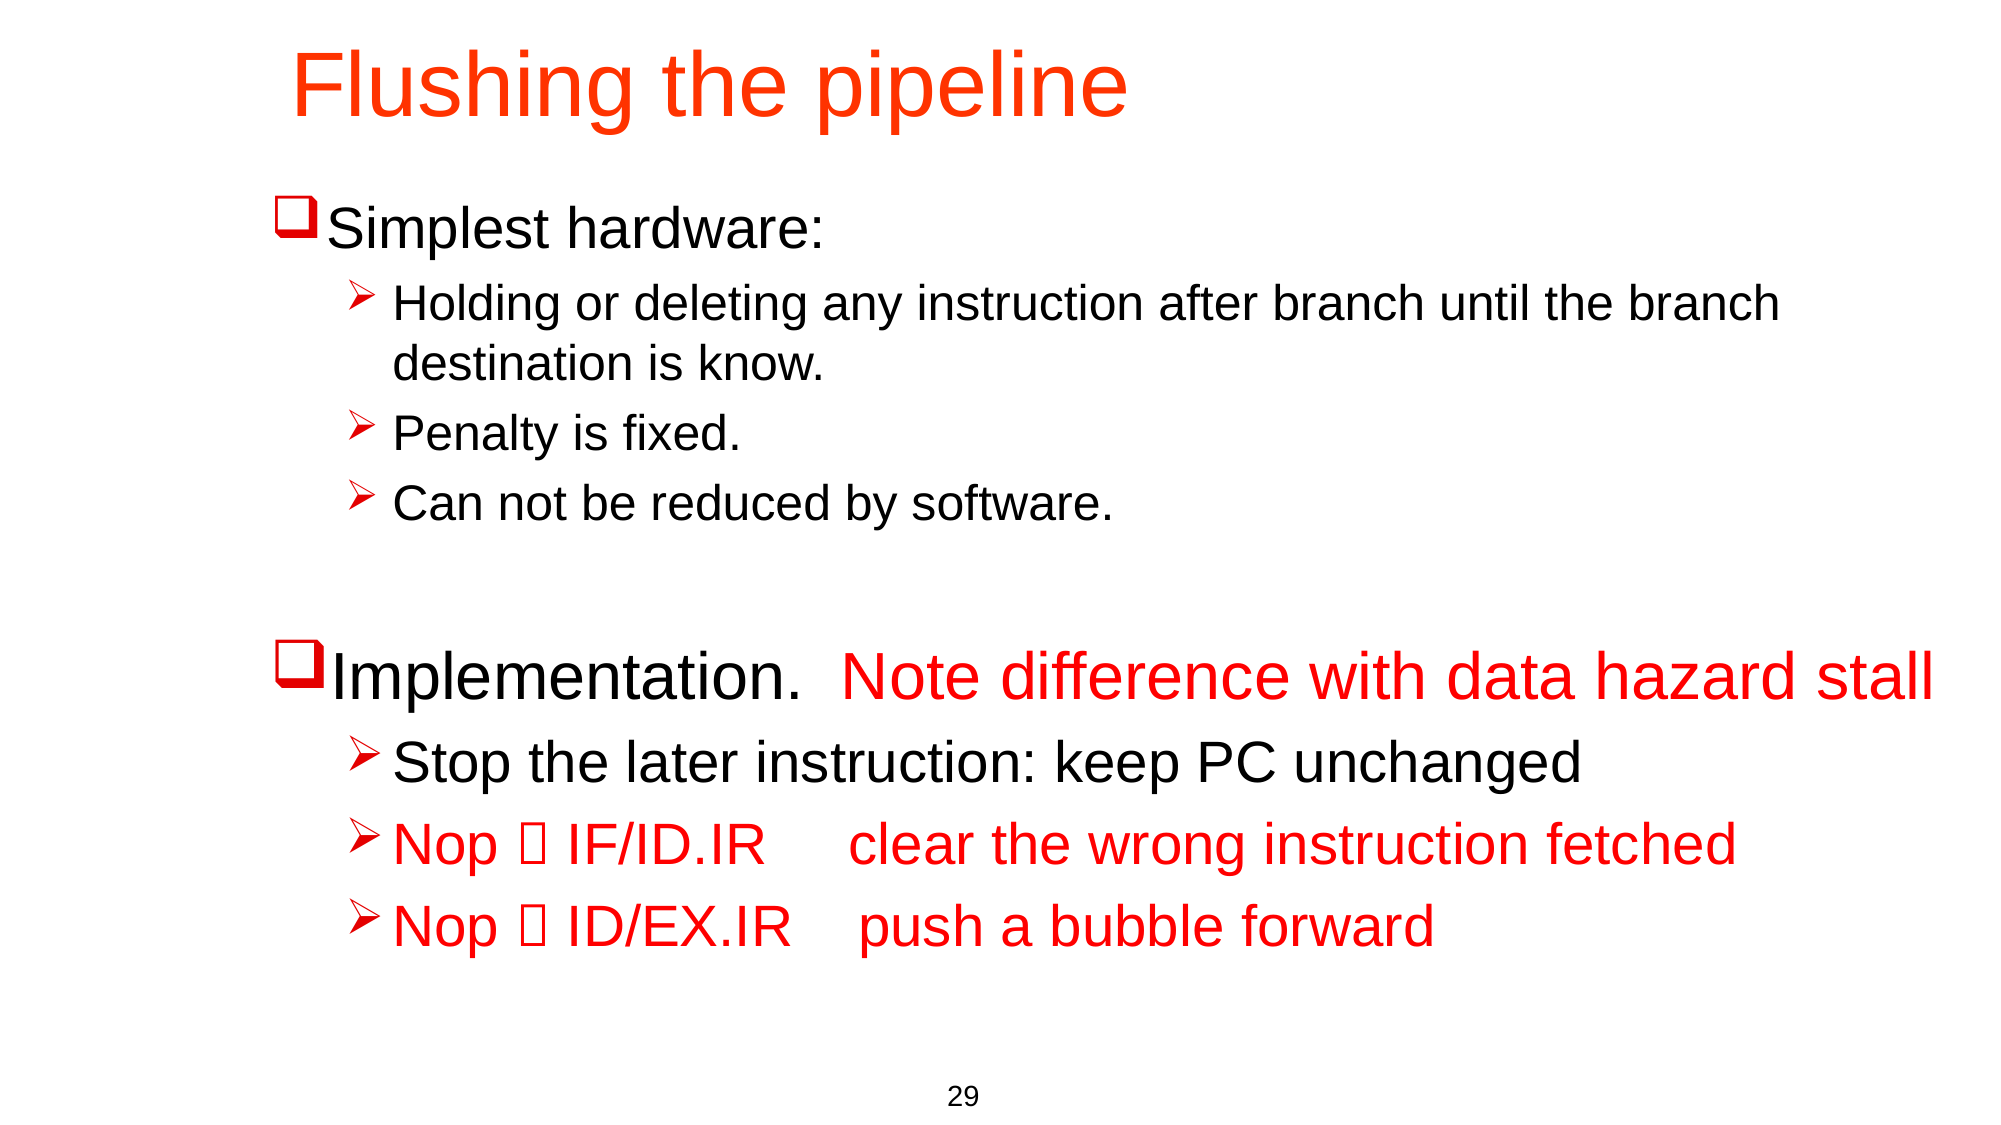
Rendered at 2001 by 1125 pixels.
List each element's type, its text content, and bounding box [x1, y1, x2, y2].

list Simplest hardware: Holding or deleting any instruction after branch until the branch destination is know. Penalty is fixed. Can not be reduced by software. Implementation. Note difference with data hazard stall Stop the later instruction: keep PC unchanged Nop  IF/ID.IR clear the wrong instruction fetched Nop  ID/EX.IR push a bubble forward [255, 182, 2000, 1014]
title Flushing the pipeline [275, 4, 1910, 155]
